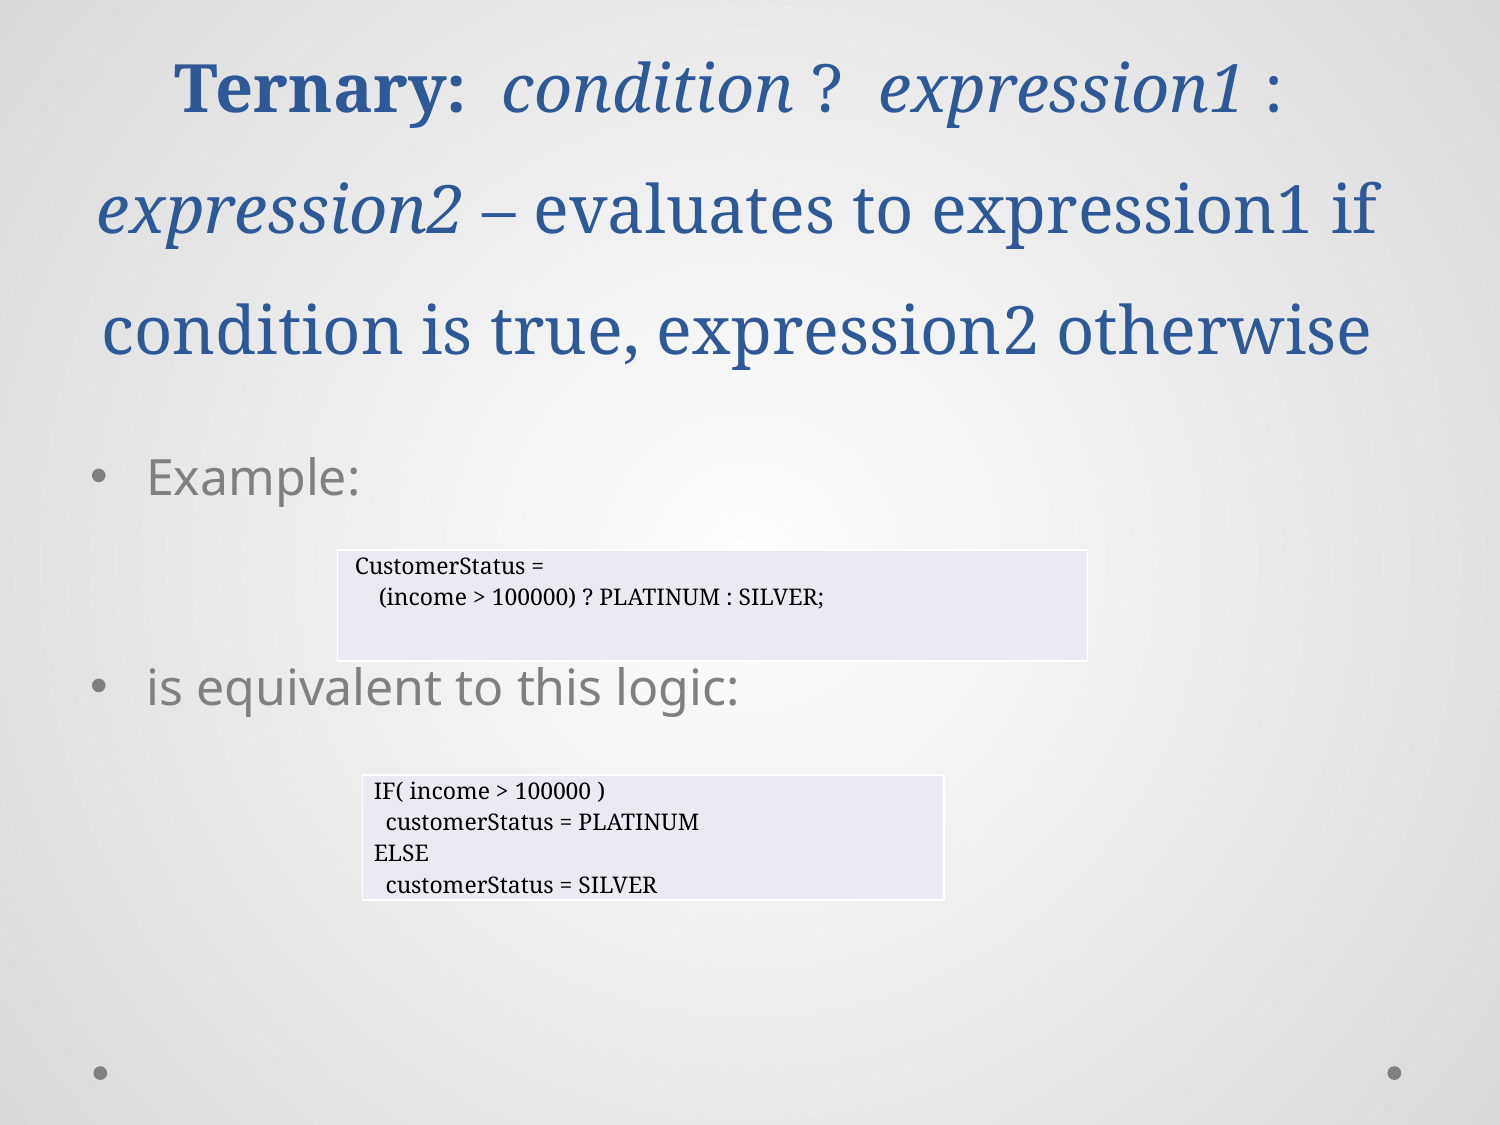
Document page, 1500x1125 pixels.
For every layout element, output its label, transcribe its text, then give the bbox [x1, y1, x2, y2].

title Ternary: condition ? expression1 : expression2 – evaluates to expression1 if condition is true, expression2 otherwise [62, 112, 1413, 375]
list Example: is equivalent to this logic: [75, 437, 1425, 1005]
table_header CustomerStatus = (income > 100000) ? PLATINUM : SILVER; [338, 551, 1087, 660]
table_header IF( income > 100000 ) customerStatus = PLATINUM ELSE customerStatus = SILVER [363, 776, 943, 899]
